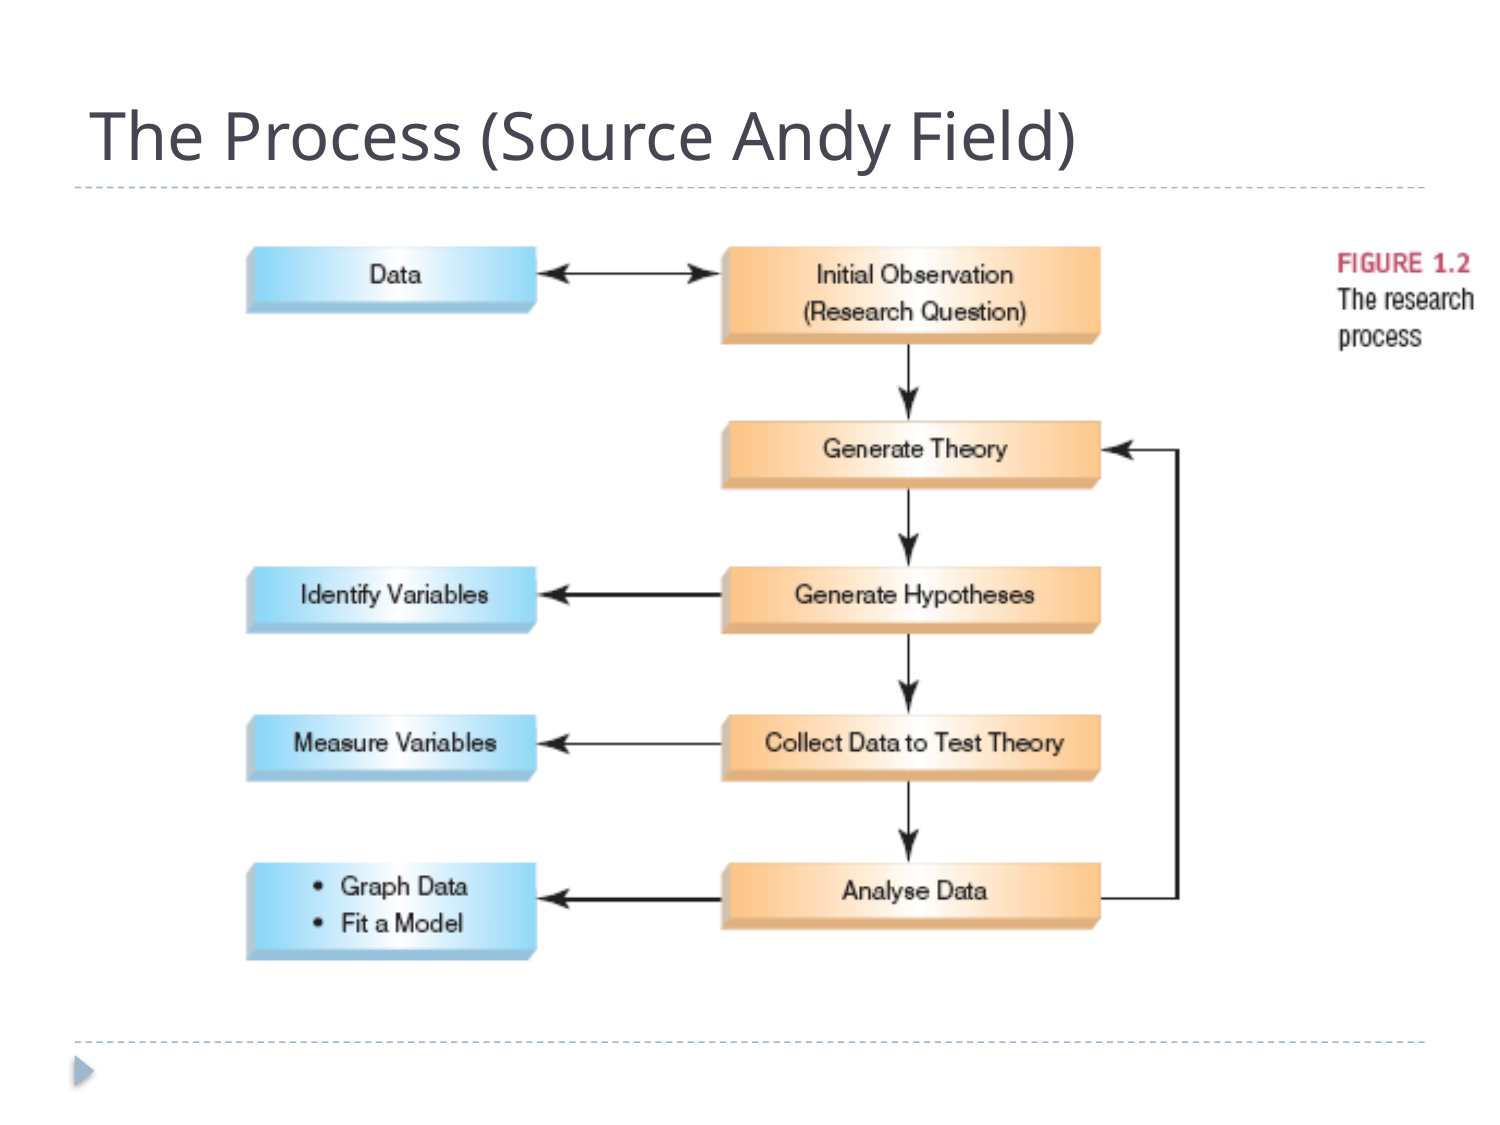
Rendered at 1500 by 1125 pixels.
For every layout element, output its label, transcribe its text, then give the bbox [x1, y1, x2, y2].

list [205, 210, 1500, 997]
title The Process (Source Andy Field) [75, 24, 1425, 188]
